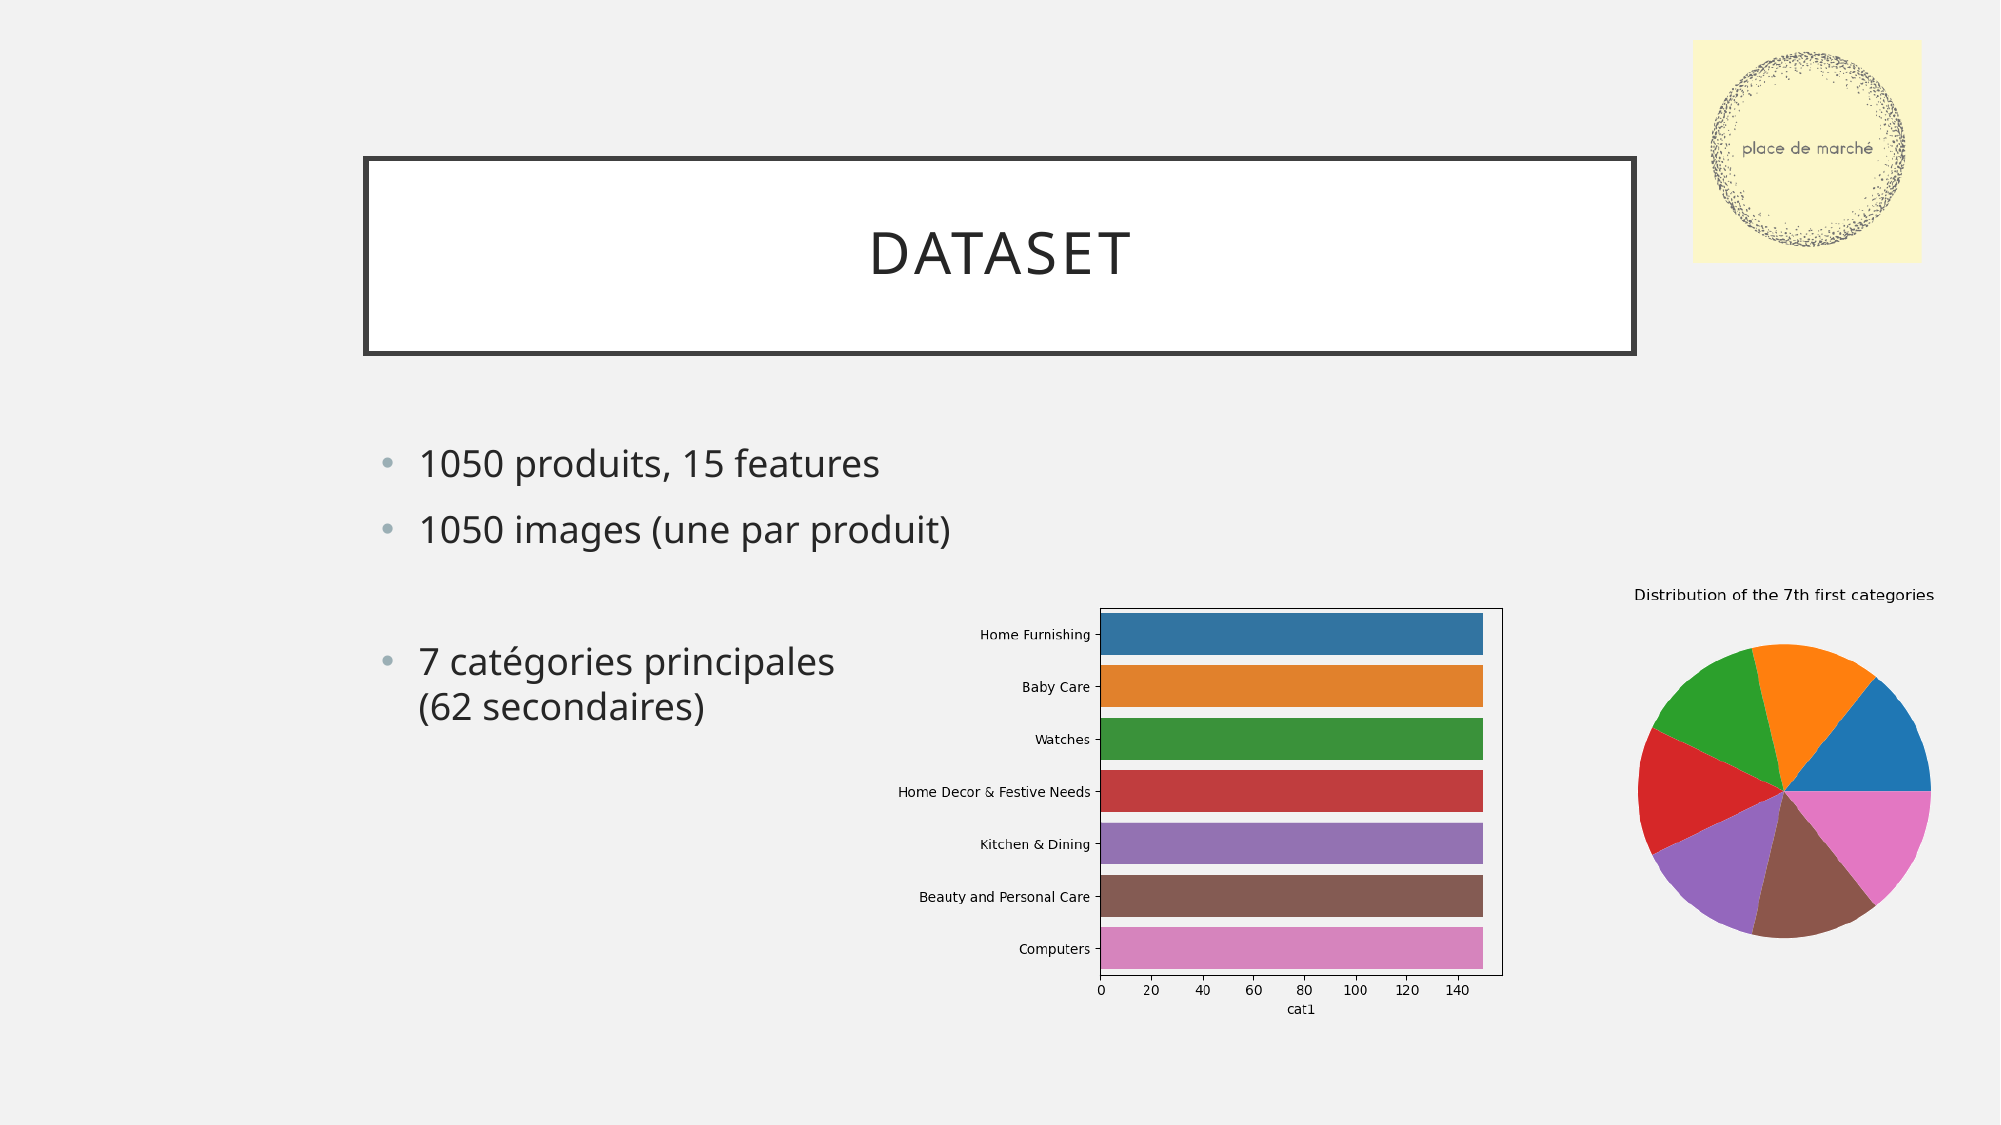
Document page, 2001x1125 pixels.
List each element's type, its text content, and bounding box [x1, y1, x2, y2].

picture [888, 579, 1976, 1025]
picture [1693, 40, 1922, 263]
list 1050 produits, 15 features 1050 images (une par produit) 7 catégories principales (62 secondaires) [366, 432, 1634, 942]
title Dataset [363, 156, 1637, 356]
